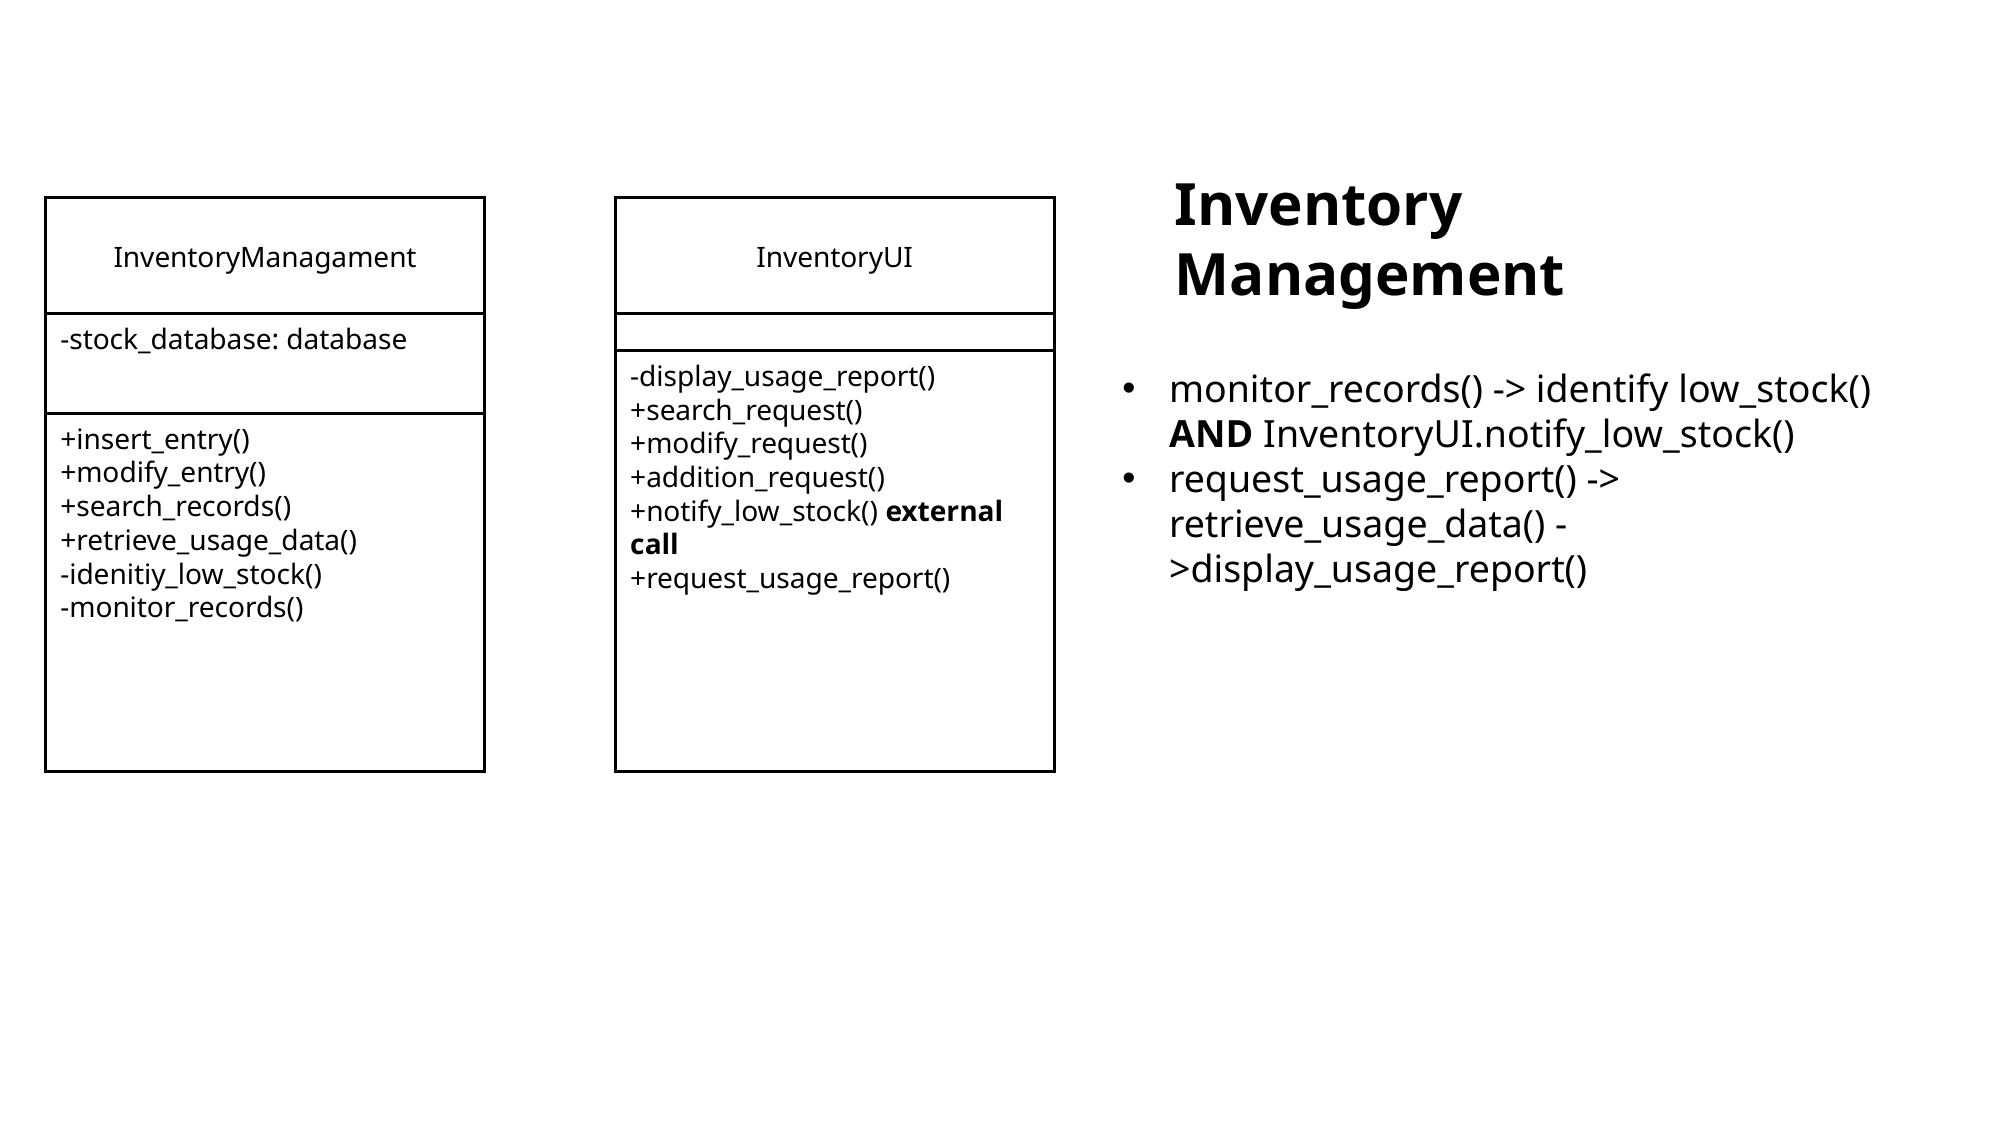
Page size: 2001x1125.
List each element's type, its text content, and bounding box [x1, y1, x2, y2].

text_box Inventory Management [1160, 159, 1720, 315]
text_box monitor_records() -> identify low_stock() AND InventoryUI.notify_low_stock() request_usage_report() -> retrieve_usage_data() ->display_usage_report() [1107, 357, 1966, 688]
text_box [45, 197, 485, 773]
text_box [614, 197, 1055, 773]
